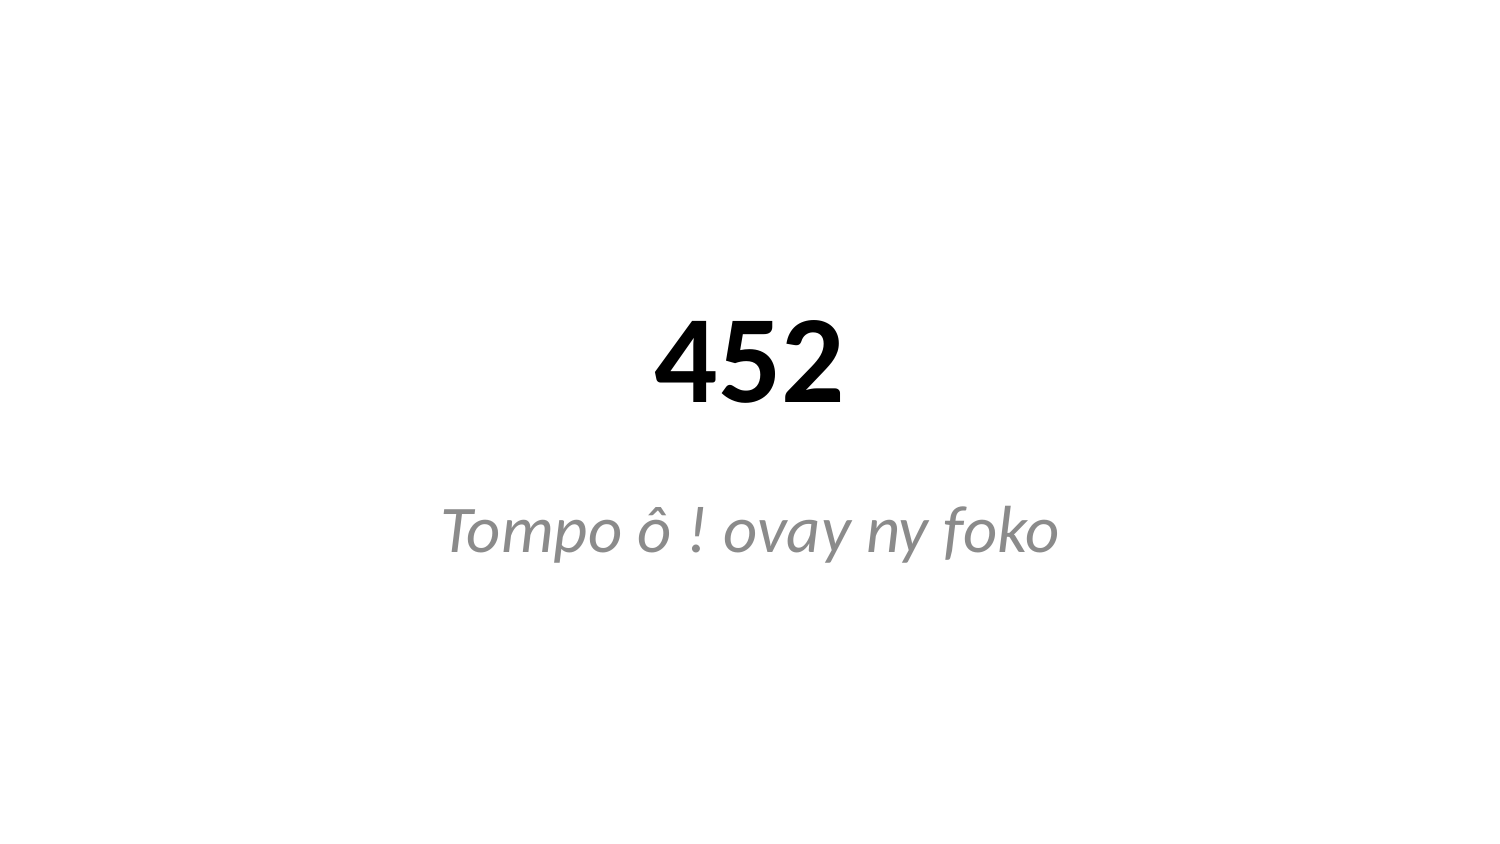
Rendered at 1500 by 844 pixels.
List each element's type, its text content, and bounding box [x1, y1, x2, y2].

subtitle Tompo ô ! ovay ny foko [225, 478, 1275, 694]
title 452 [112, 262, 1388, 443]
